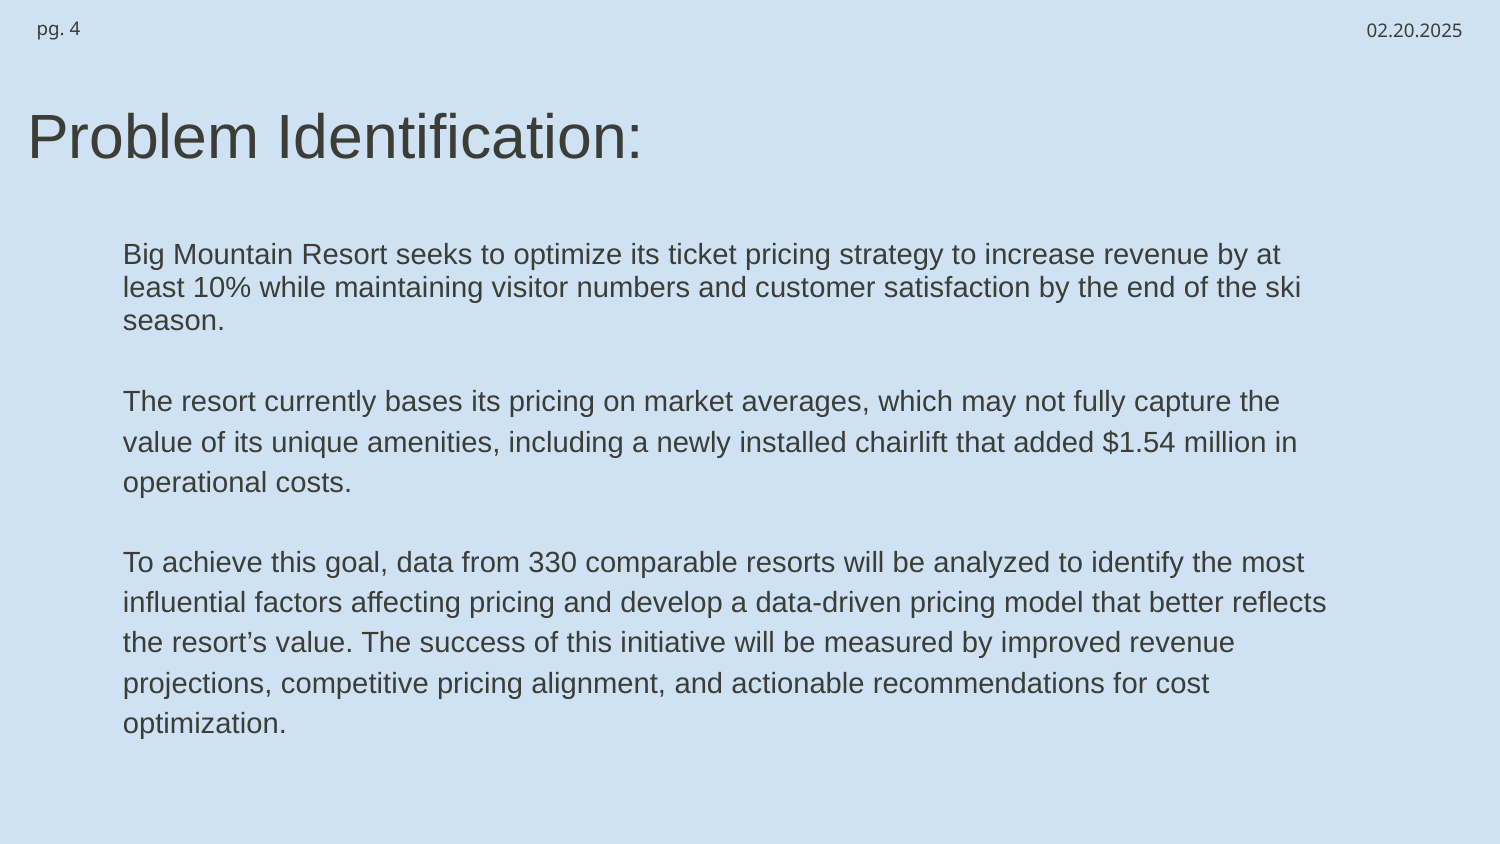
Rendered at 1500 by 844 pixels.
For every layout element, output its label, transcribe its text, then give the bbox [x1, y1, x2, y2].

list Big Mountain Resort seeks to optimize its ticket pricing strategy to increase revenue by at least 10% while maintaining visitor numbers and customer satisfaction by the end of the ski season. The resort currently bases its pricing on market averages, which may not fully capture the value of its unique amenities, including a newly installed chairlift that added $1.54 million in operational costs. To achieve this goal, data from 330 comparable resorts will be analyzed to identify the most influential factors affecting pricing and develop a data-driven pricing model that better reflects the resort’s value. The success of this initiative will be measured by improved revenue projections, competitive pricing alignment, and actionable recommendations for cost optimization. [122, 222, 1335, 759]
subtitle 02.20.2025 [1018, 3, 1478, 42]
title Problem Identification: [112, 105, 1079, 203]
slide_number pg. ‹#› [21, 0, 112, 290]
title Problem Identification: [11, 105, 21, 203]
